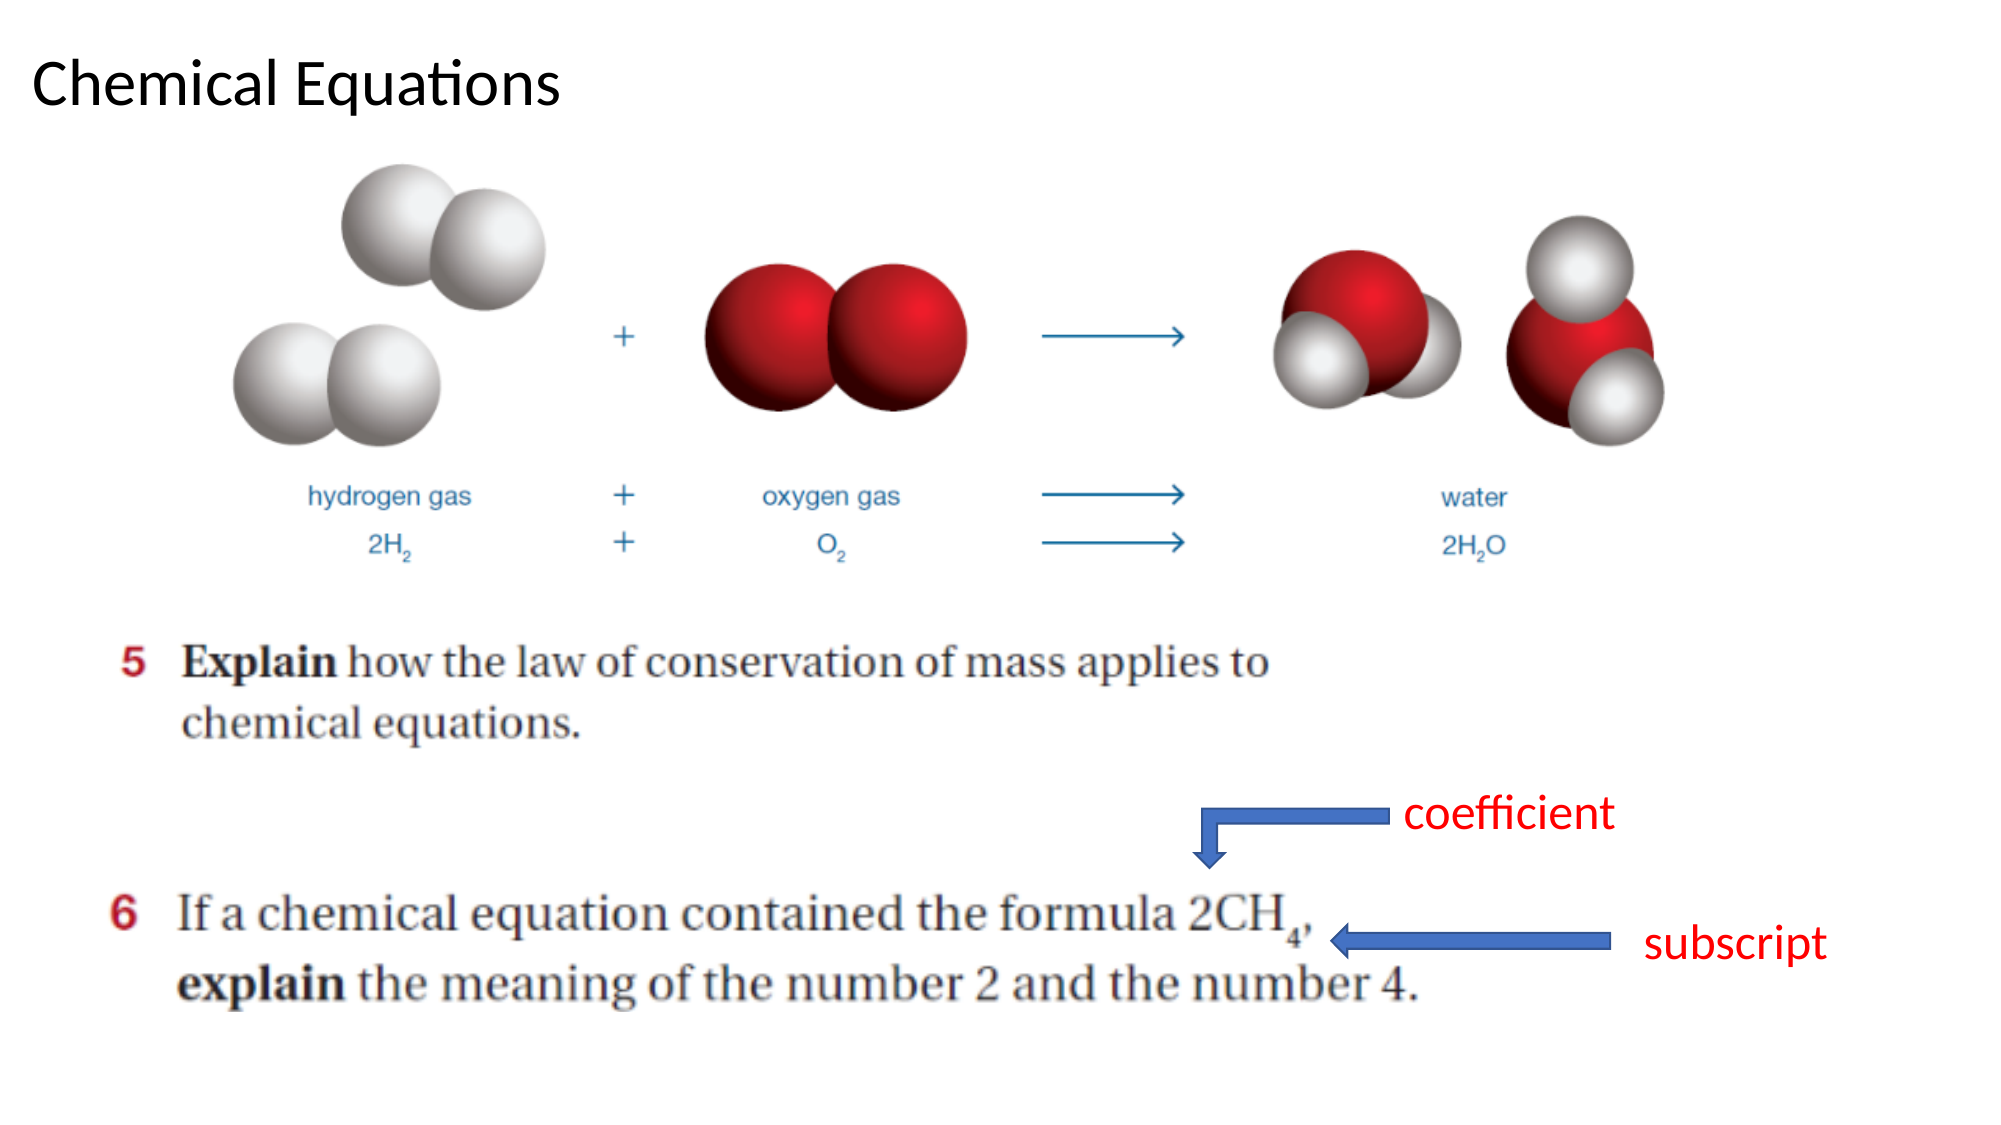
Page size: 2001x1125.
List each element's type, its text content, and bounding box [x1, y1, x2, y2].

picture [84, 617, 1277, 752]
text_box Chemical Equations [18, 31, 1905, 127]
text_box [1192, 807, 1390, 867]
text_box coefficient [1388, 771, 1905, 847]
picture [84, 867, 1431, 1012]
text_box subscript [1628, 901, 2000, 977]
picture [185, 127, 1681, 575]
text_box [1431, 931, 1612, 950]
